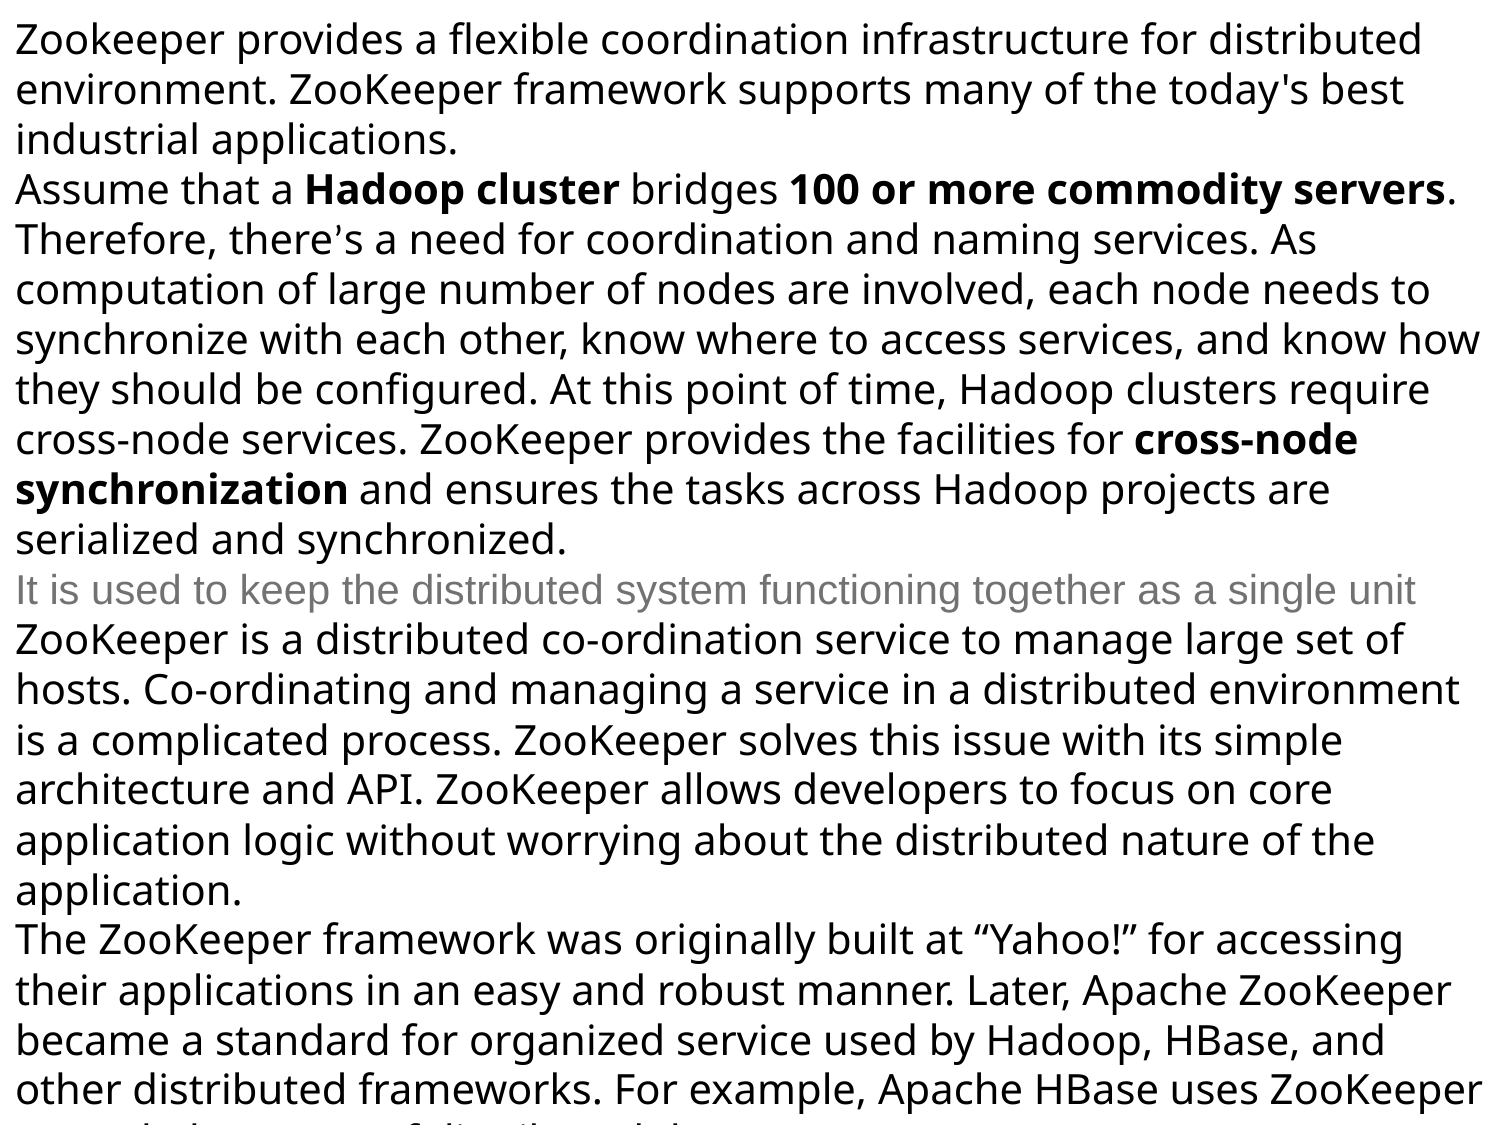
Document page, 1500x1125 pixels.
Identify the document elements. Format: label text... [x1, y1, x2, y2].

text_box Zookeeper provides a flexible coordination infrastructure for distributed environment. ZooKeeper framework supports many of the today's best industrial applications. Assume that a Hadoop cluster bridges 100 or more commodity servers. Therefore, there’s a need for coordination and naming services. As computation of large number of nodes are involved, each node needs to synchronize with each other, know where to access services, and know how they should be configured. At this point of time, Hadoop clusters require cross-node services. ZooKeeper provides the facilities for cross-node synchronization and ensures the tasks across Hadoop projects are serialized and synchronized. It is used to keep the distributed system functioning together as a single unit ZooKeeper is a distributed co-ordination service to manage large set of hosts. Co-ordinating and managing a service in a distributed environment is a complicated process. ZooKeeper solves this issue with its simple architecture and API. ZooKeeper allows developers to focus on core application logic without worrying about the distributed nature of the application. The ZooKeeper framework was originally built at “Yahoo!” for accessing their applications in an easy and robust manner. Later, Apache ZooKeeper became a standard for organized service used by Hadoop, HBase, and other distributed frameworks. For example, Apache HBase uses ZooKeeper to track the status of distributed data. [0, 5, 1500, 1125]
